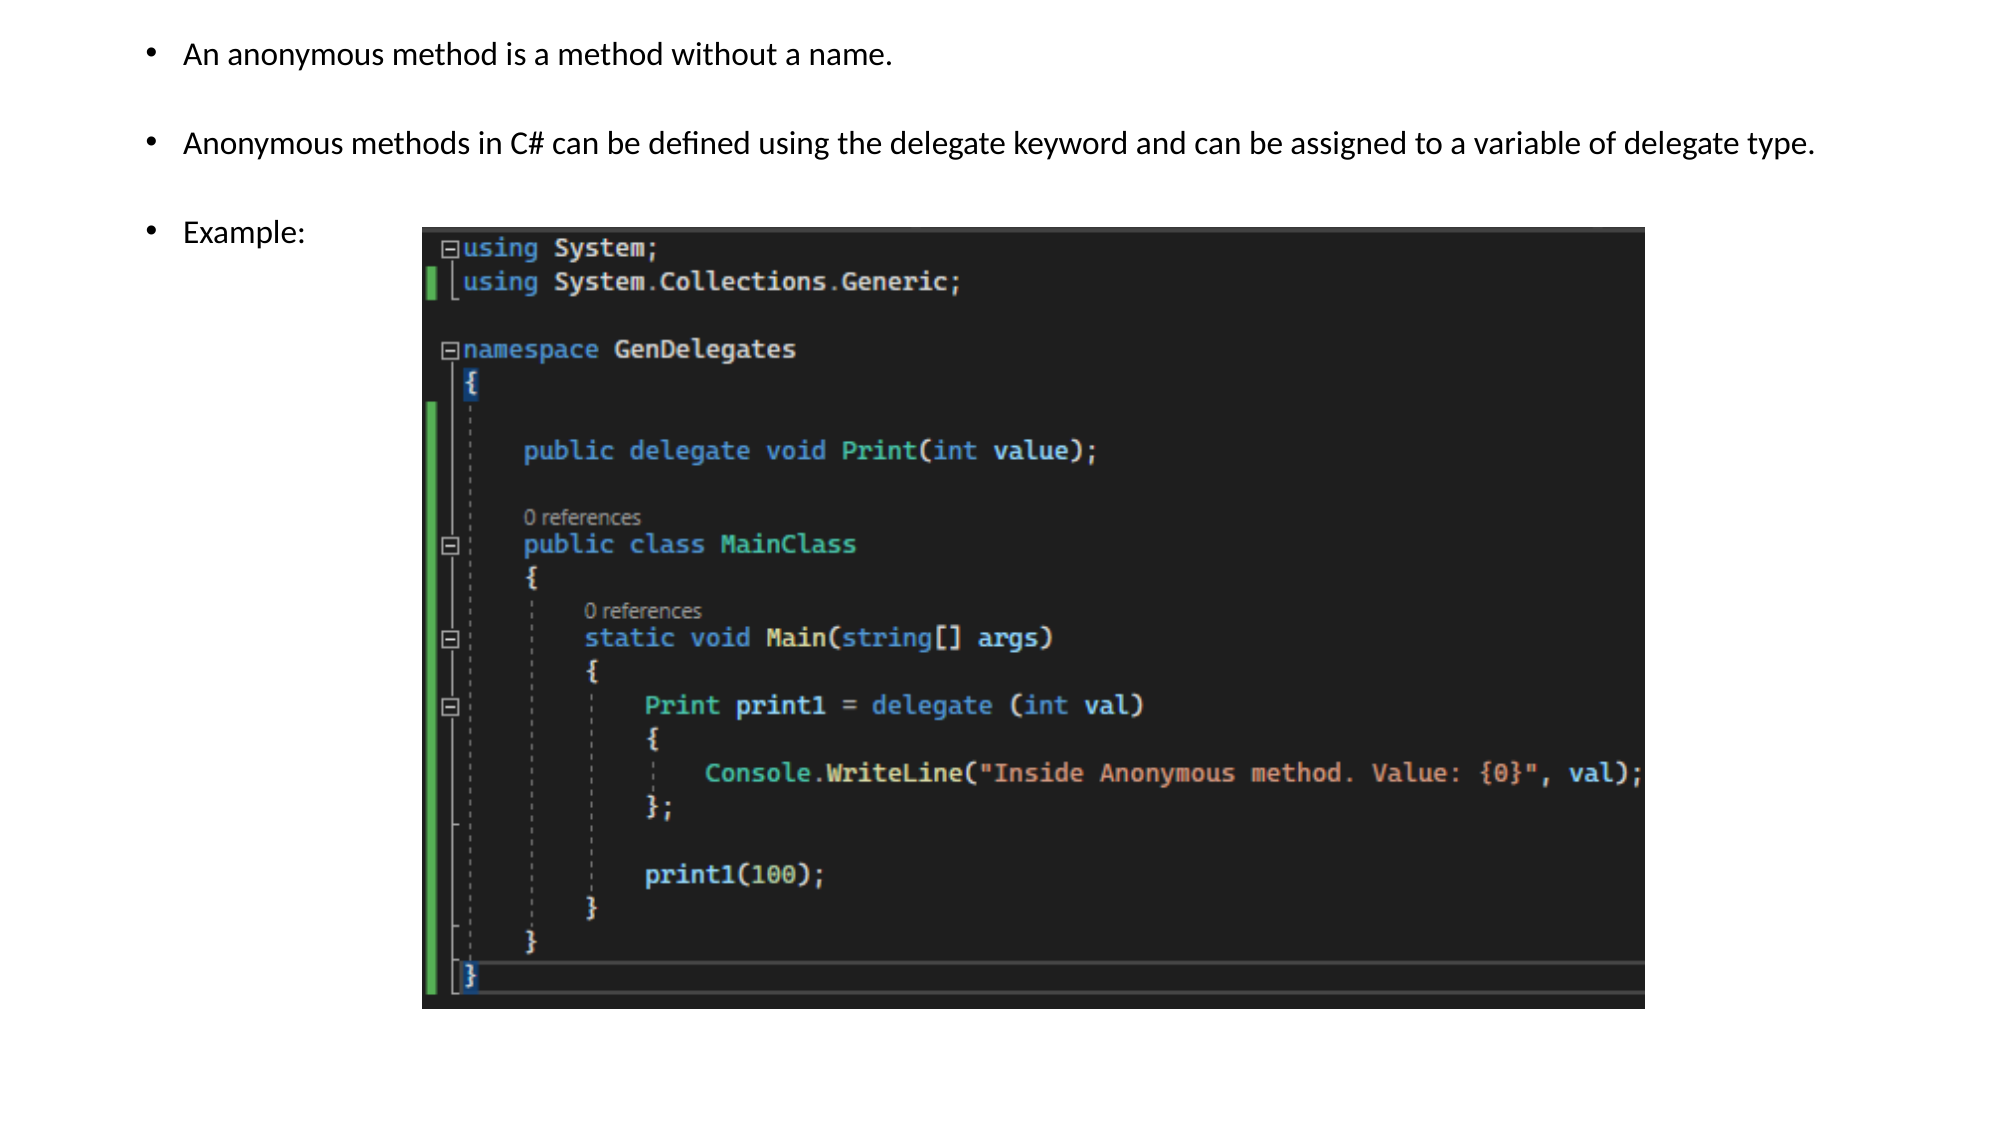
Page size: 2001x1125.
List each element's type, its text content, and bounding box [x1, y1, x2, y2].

list An anonymous method is a method without a name. Anonymous methods in C# can be defined using the delegate keyword and can be assigned to a variable of delegate type. Example: [130, 29, 2000, 721]
picture [422, 227, 1645, 1009]
